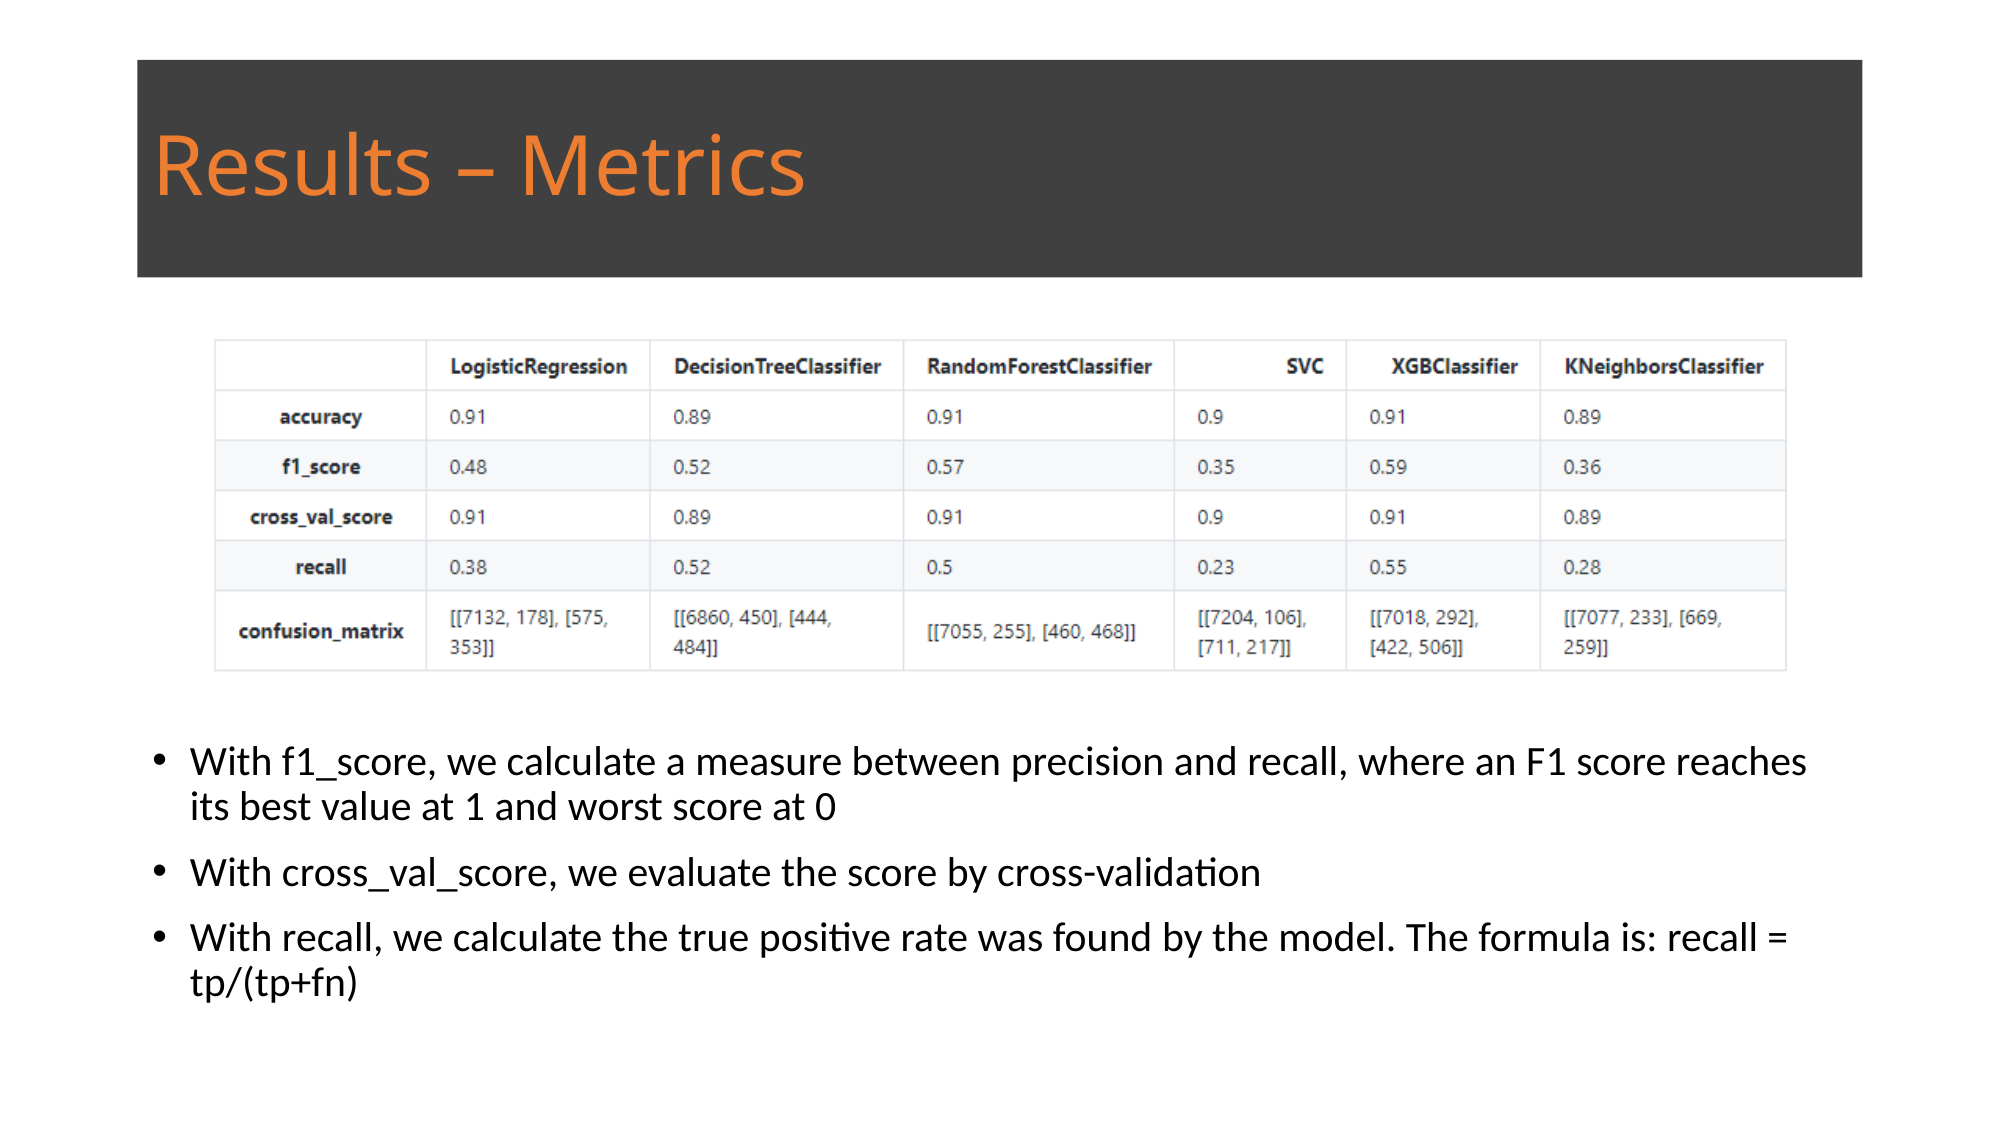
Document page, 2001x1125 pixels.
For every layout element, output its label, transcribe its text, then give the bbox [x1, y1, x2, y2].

list With f1_score, we calculate a measure between precision and recall, where an F1 score reaches its best value at 1 and worst score at 0 With cross_val_score, we evaluate the score by cross-validation With recall, we calculate the true positive rate was found by the model. The formula is: recall = tp/(tp+fn) [137, 731, 1863, 1049]
picture [213, 338, 1787, 673]
title Results – Metrics [137, 59, 1863, 278]
